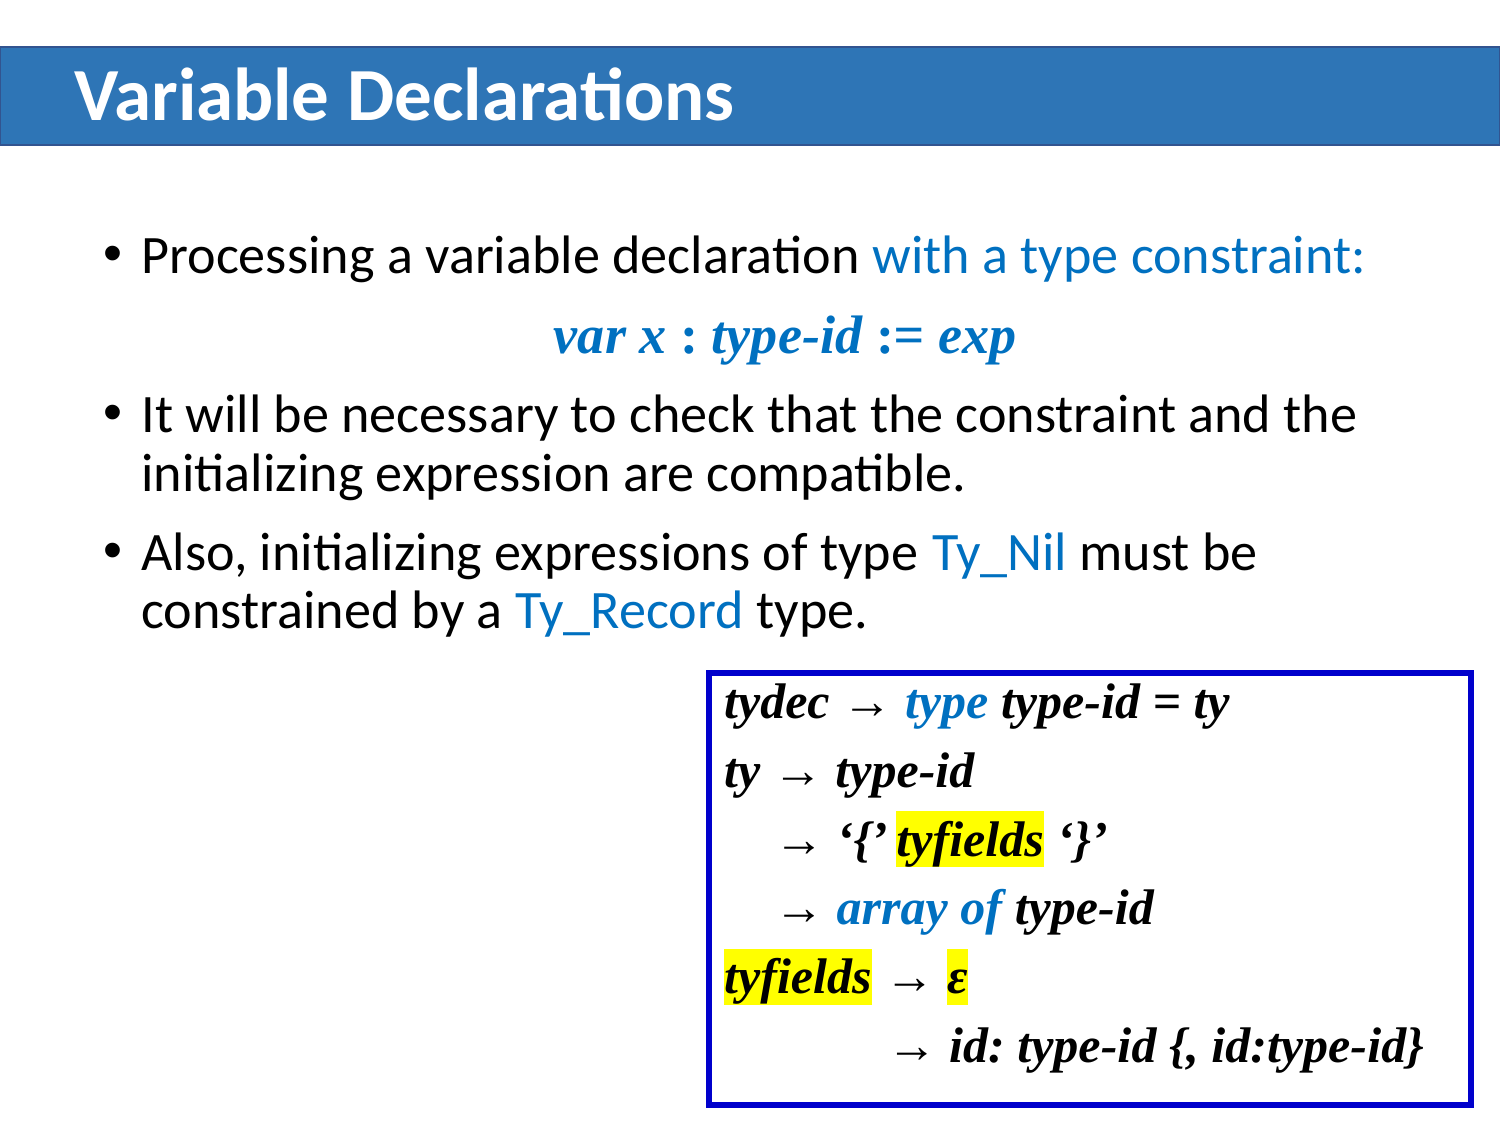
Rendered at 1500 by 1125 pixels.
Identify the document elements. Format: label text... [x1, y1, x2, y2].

list Processing a variable declaration with a type constraint: var x : type-id := exp It will be necessary to check that the constraint and the initializing expression are compatible. Also, initializing expressions of type Ty_Nil must be constrained by a Ty_Record type. [88, 219, 1416, 731]
text_box tydec → type type-id = ty ty → type-id → ‘{’ tyfields ‘}’ → array of type-id tyfields → ε → id: type-id {, id:type-id} [709, 672, 1472, 1106]
title Variable Declarations [59, 47, 1446, 146]
